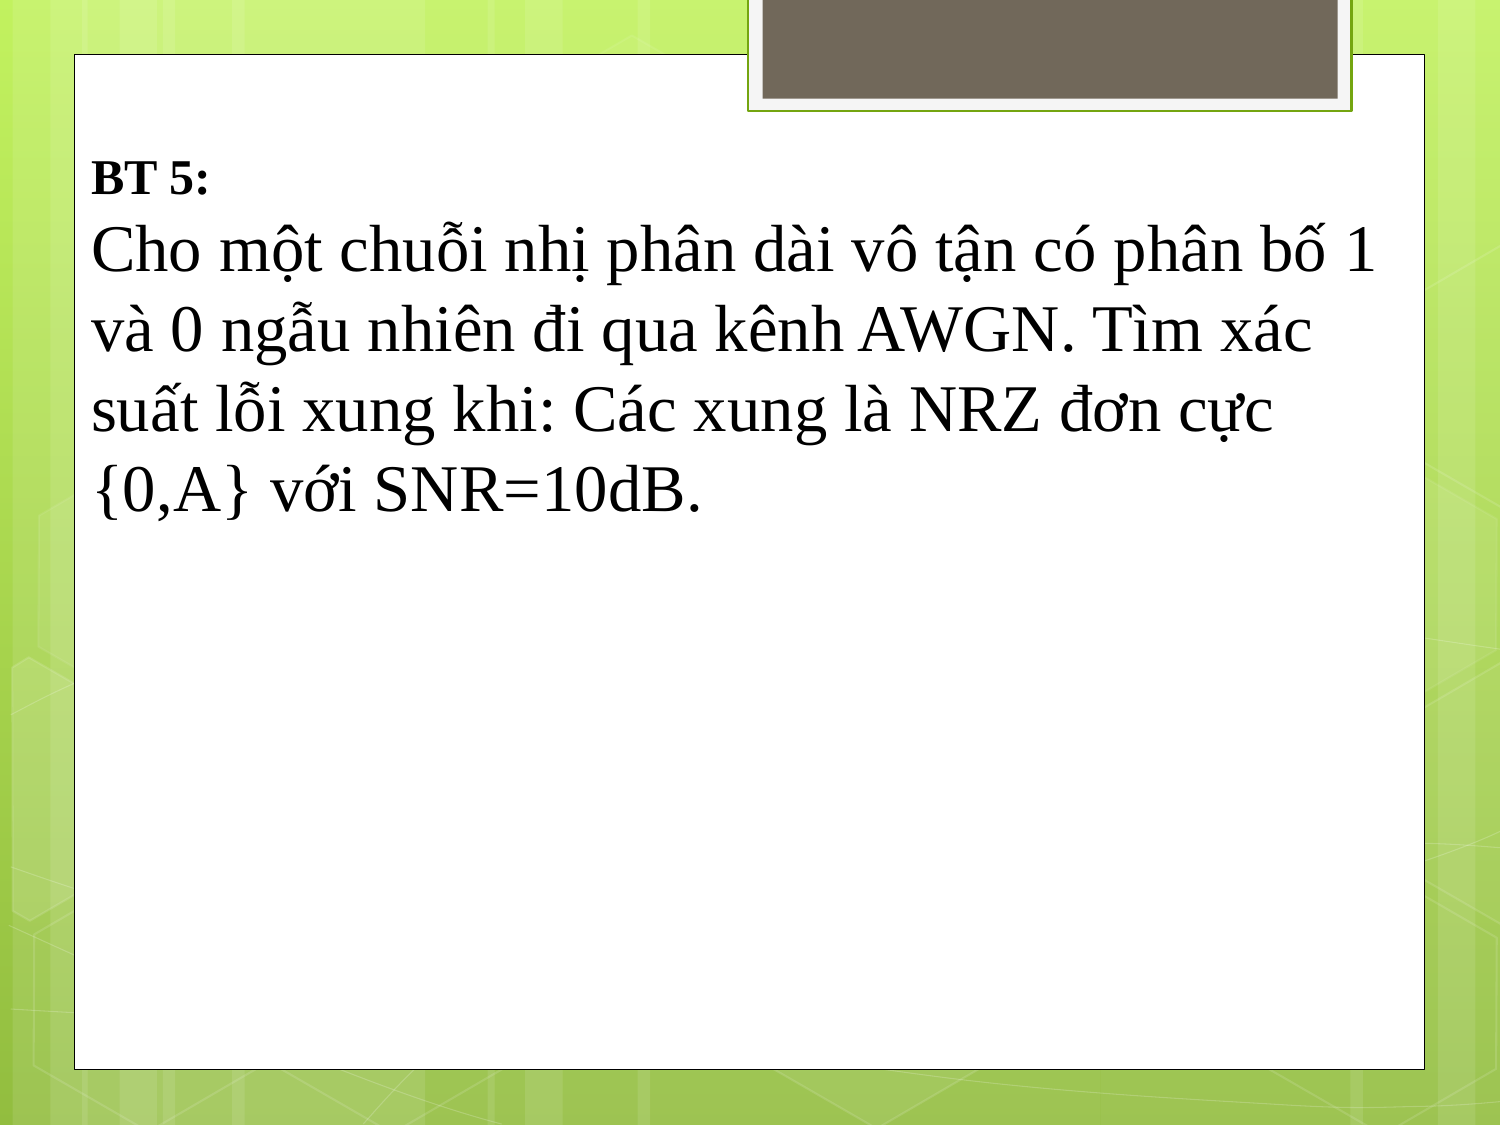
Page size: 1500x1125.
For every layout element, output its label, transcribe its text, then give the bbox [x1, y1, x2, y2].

text_box BT 5: Cho một chuỗi nhị phân dài vô tận có phân bố 1 và 0 ngẫu nhiên đi qua kênh AWGN. Tìm xác suất lỗi xung khi: Các xung là NRZ đơn cực {0,A} với SNR=10dB. [76, 137, 1414, 532]
